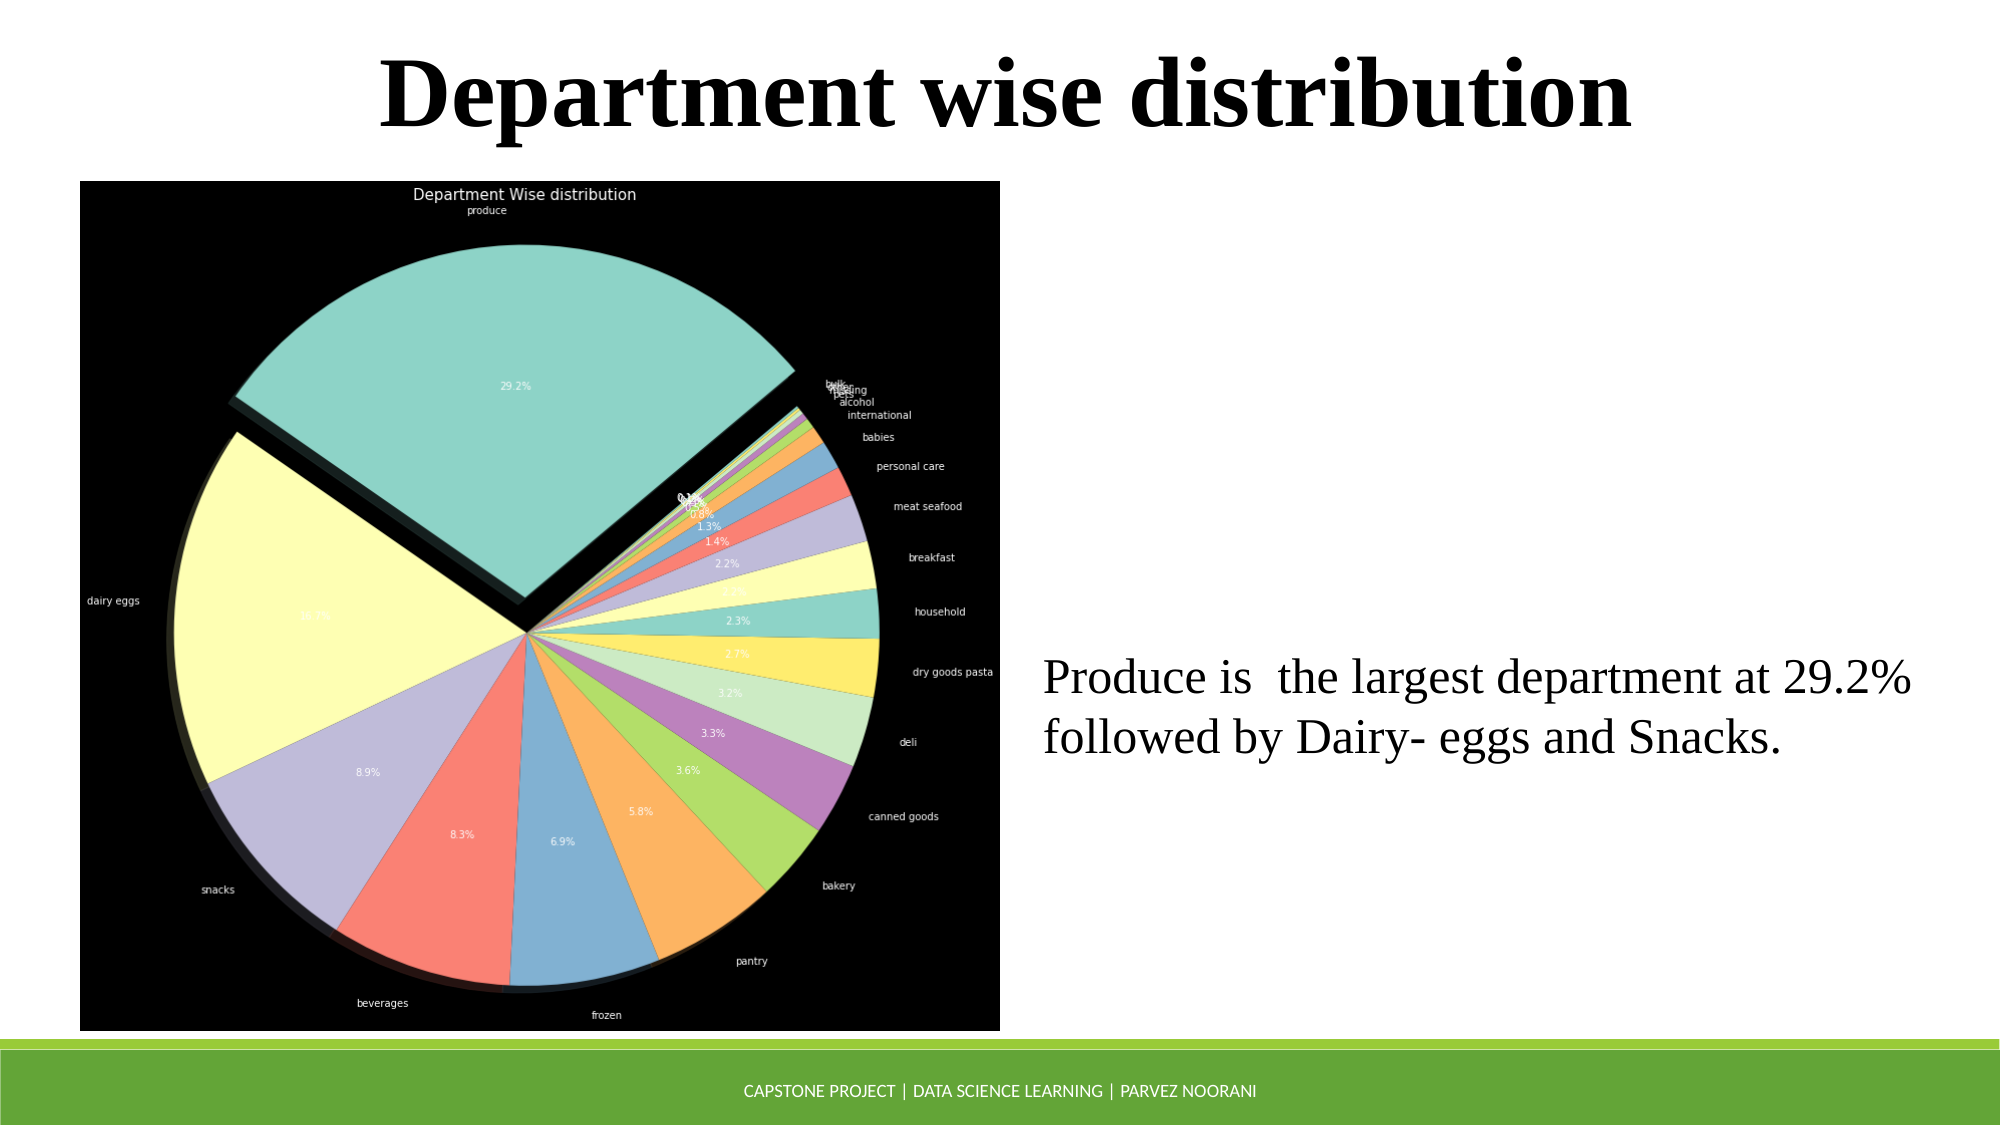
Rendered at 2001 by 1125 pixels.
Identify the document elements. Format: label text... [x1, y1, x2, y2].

picture [80, 181, 1001, 1032]
text_box Produce is the largest department at 29.2% followed by Dairy- eggs and Snacks. [1028, 155, 1968, 771]
text_box Department wise distribution [46, 19, 1968, 155]
footer Capstone Project | Data Science Learning | Parvez Noorani [604, 1059, 1396, 1120]
